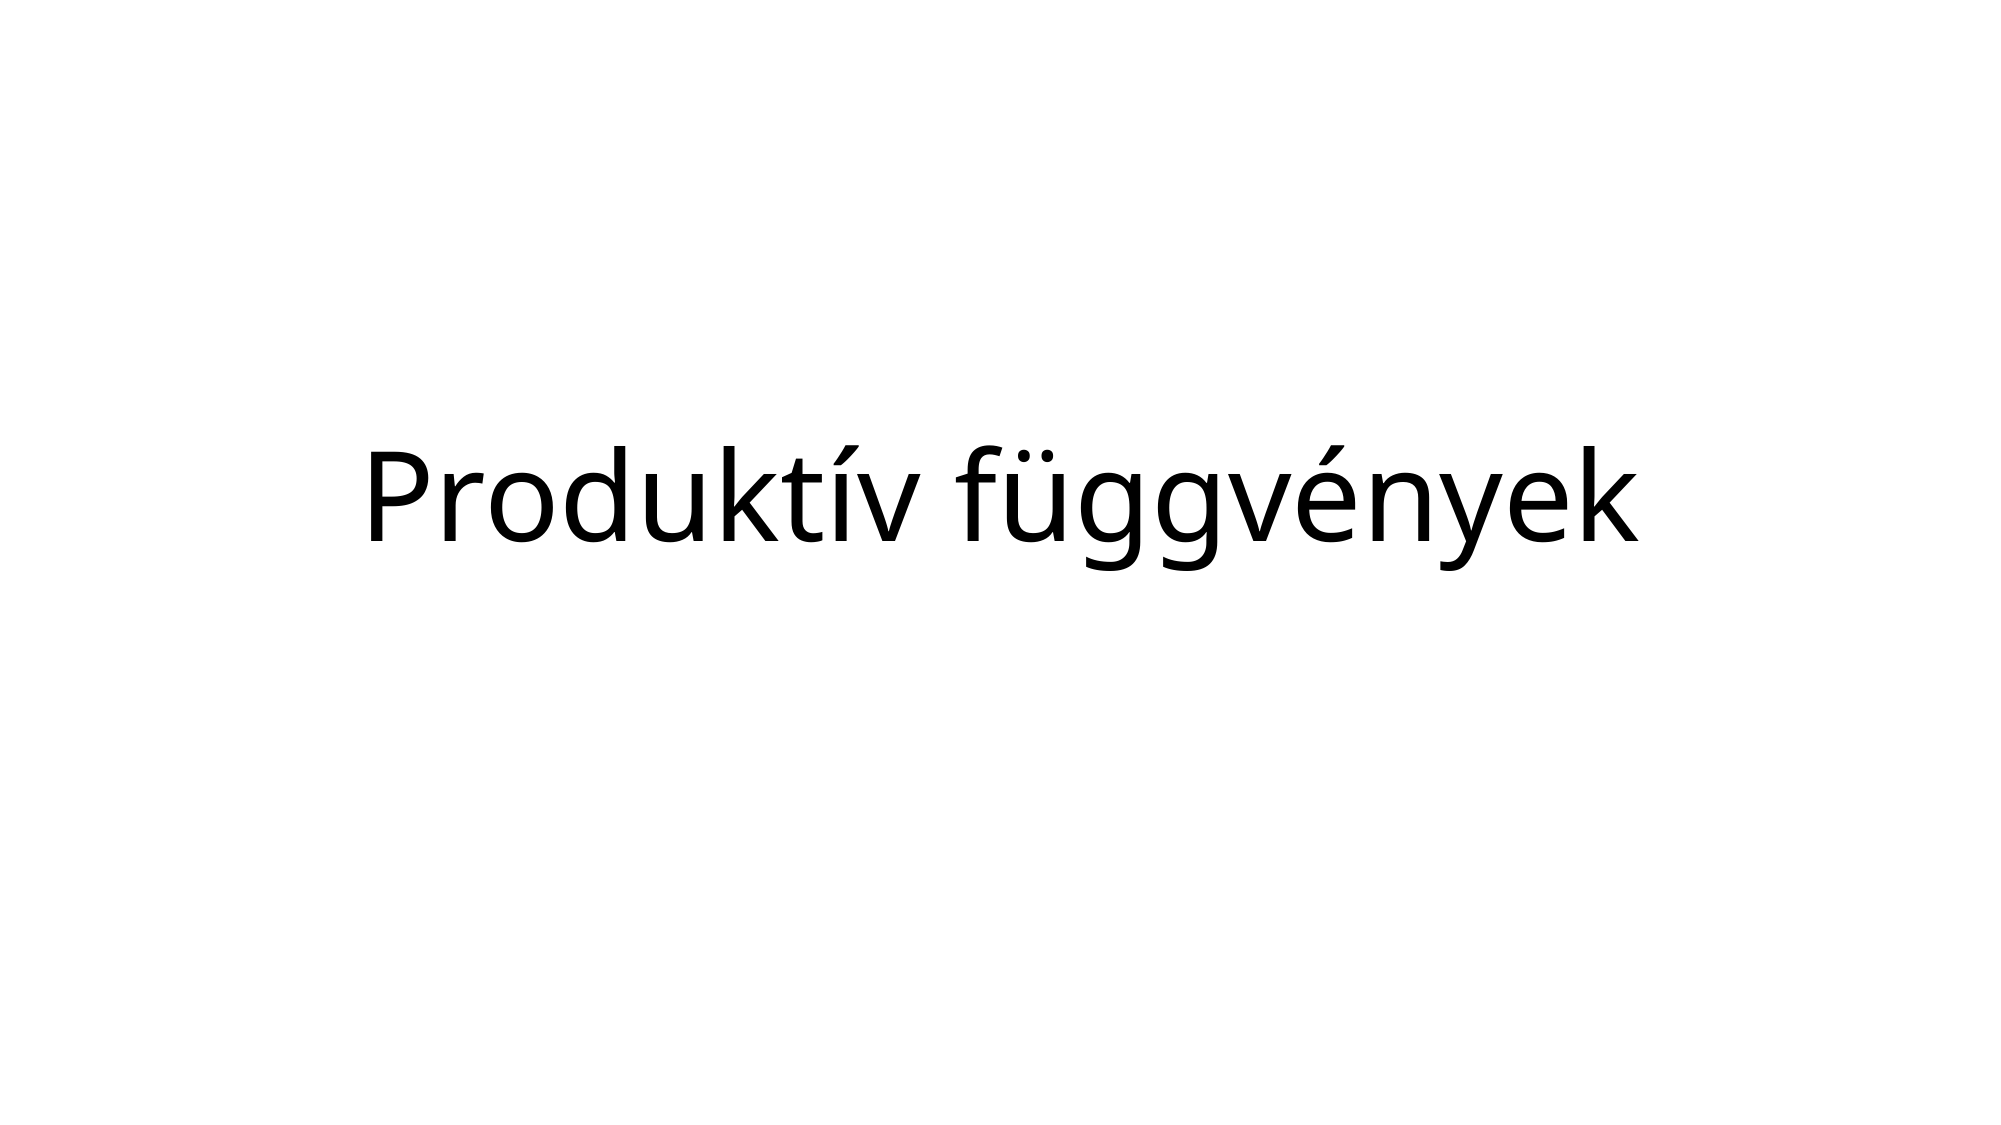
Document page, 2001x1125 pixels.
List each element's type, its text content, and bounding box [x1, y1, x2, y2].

title Produktív függvények [249, 184, 1750, 576]
